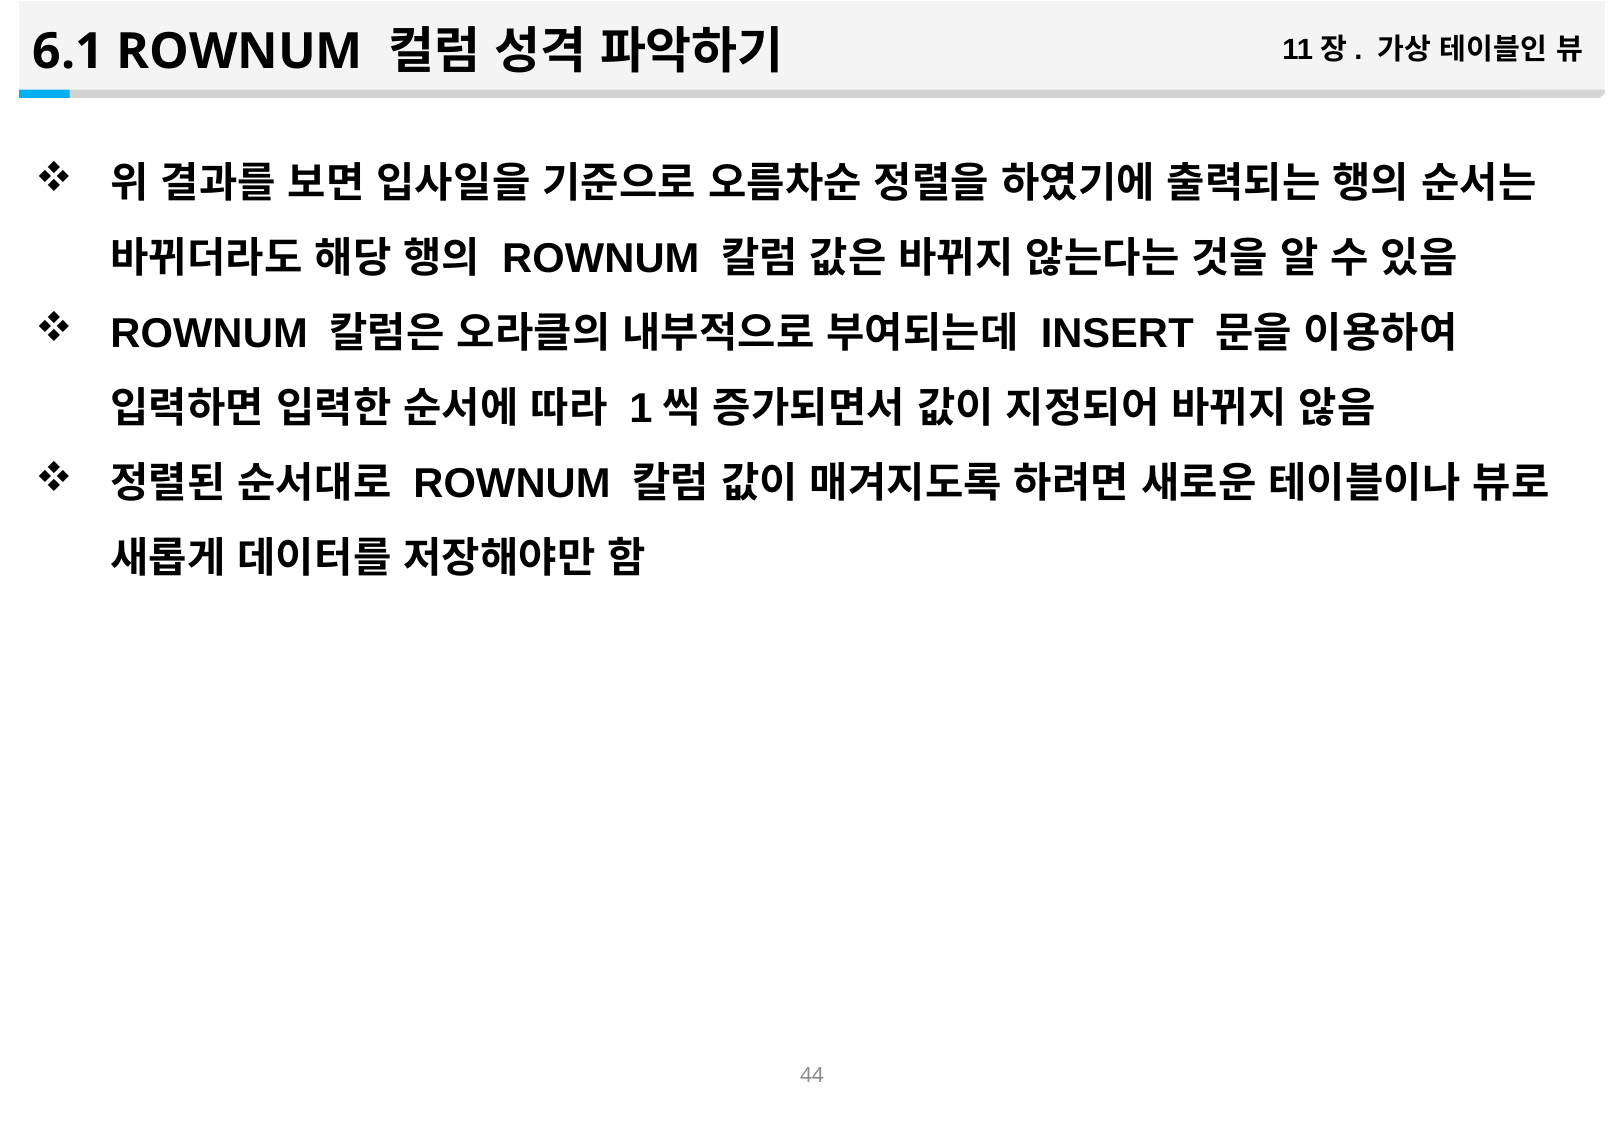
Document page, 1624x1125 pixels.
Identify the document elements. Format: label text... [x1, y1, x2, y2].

text_box 위 결과를 보면 입사일을 기준으로 오름차순 정렬을 하였기에 출력되는 행의 순서는 바뀌더라도 해당 행의 ROWNUM 칼럼 값은 바뀌지 않는다는 것을 알 수 있음 ROWNUM 칼럼은 오라클의 내부적으로 부여되는데 INSERT 문을 이용하여 입력하면 입력한 순서에 따라 1씩 증가되면서 값이 지정되어 바뀌지 않음 정렬된 순서대로 ROWNUM 칼럼 값이 매겨지도록 하려면 새로운 테이블이나 뷰로 새롭게 데이터를 저장해야만 함 [20, 123, 1602, 589]
list 6.1 ROWNUM 컬럼 성격 파악하기 [17, 11, 1249, 85]
picture [19, 1, 1605, 98]
text_box 11장. 가상 테이블인 뷰 [1267, 22, 1598, 73]
slide_number 43 [622, 1045, 1002, 1106]
